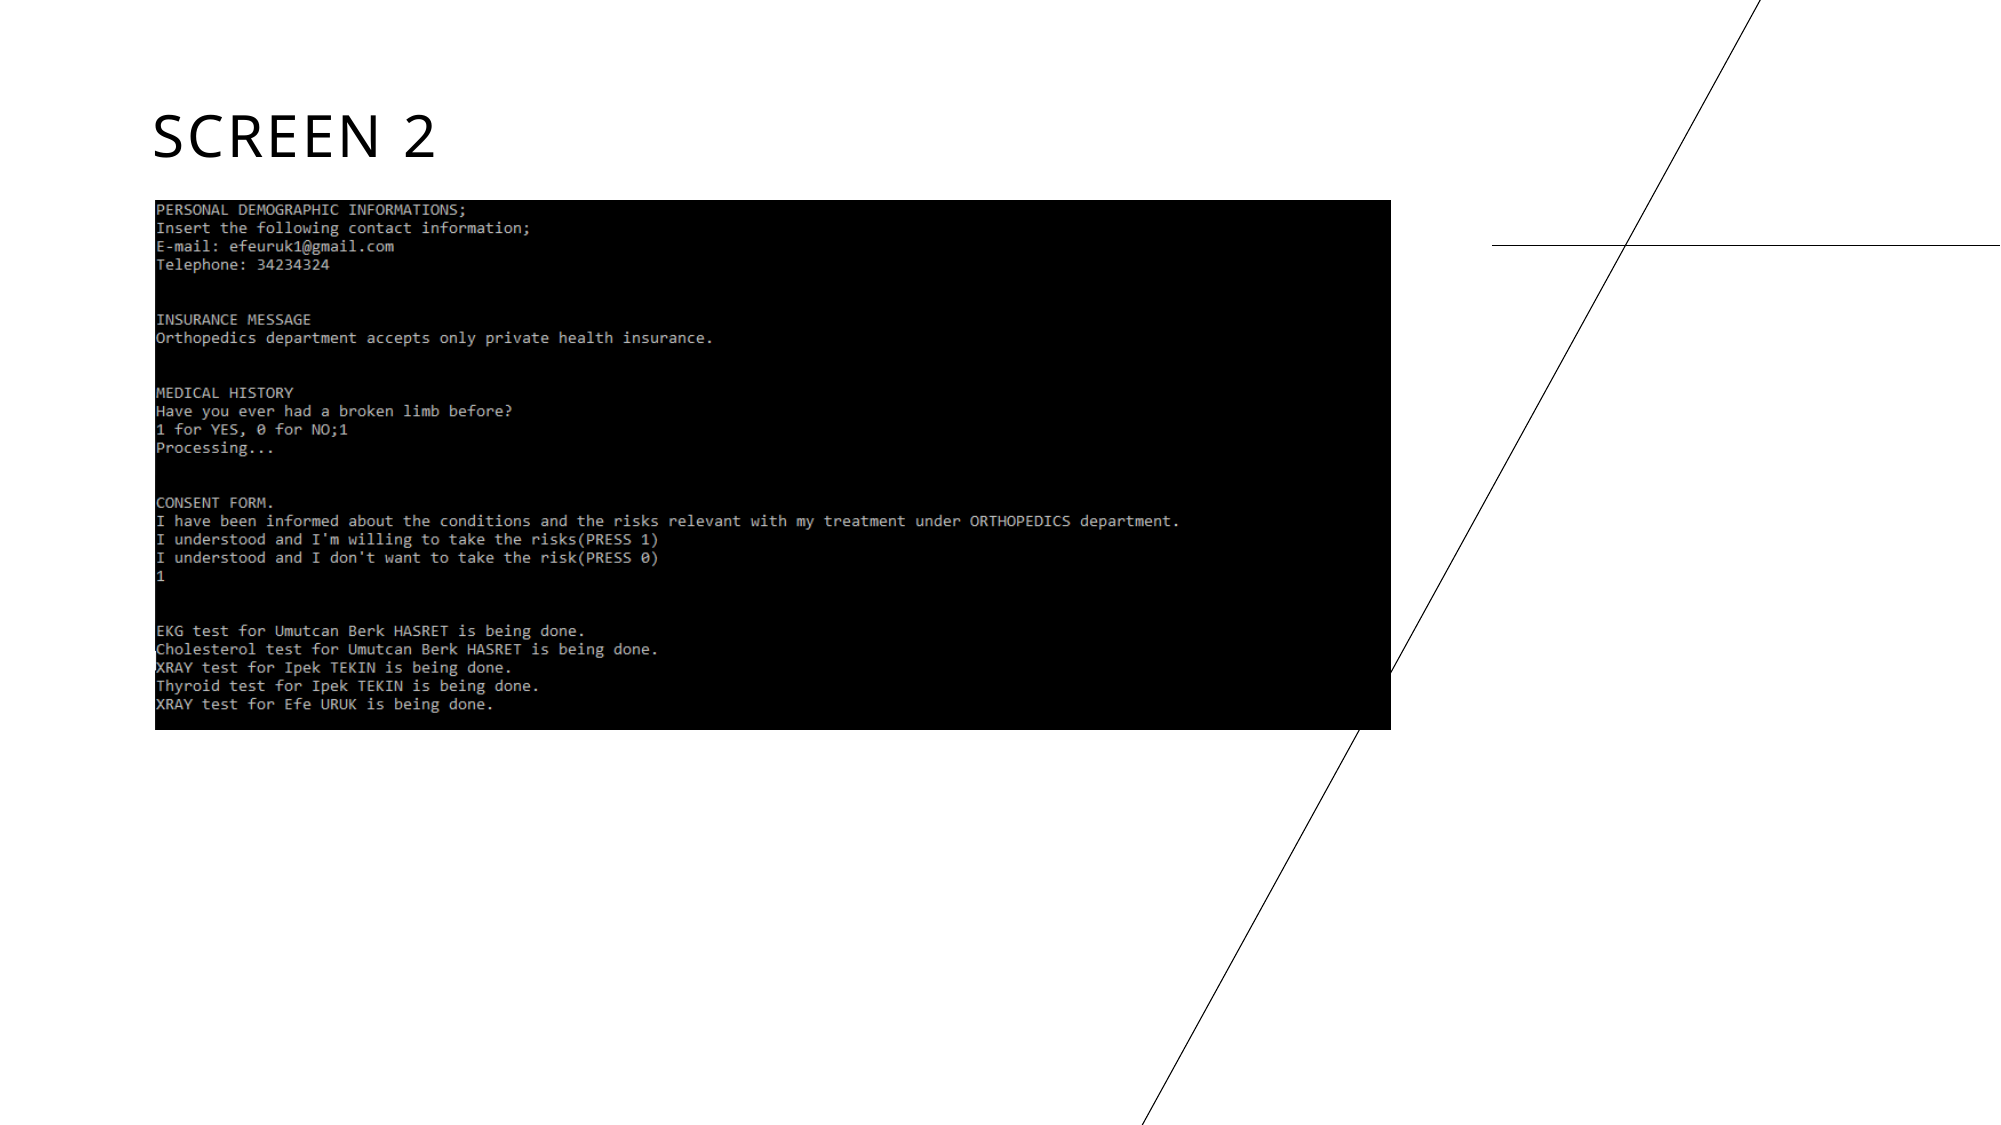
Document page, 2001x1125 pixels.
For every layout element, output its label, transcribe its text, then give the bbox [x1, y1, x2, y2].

picture [155, 200, 1391, 730]
title Screen 2 [137, 91, 976, 178]
